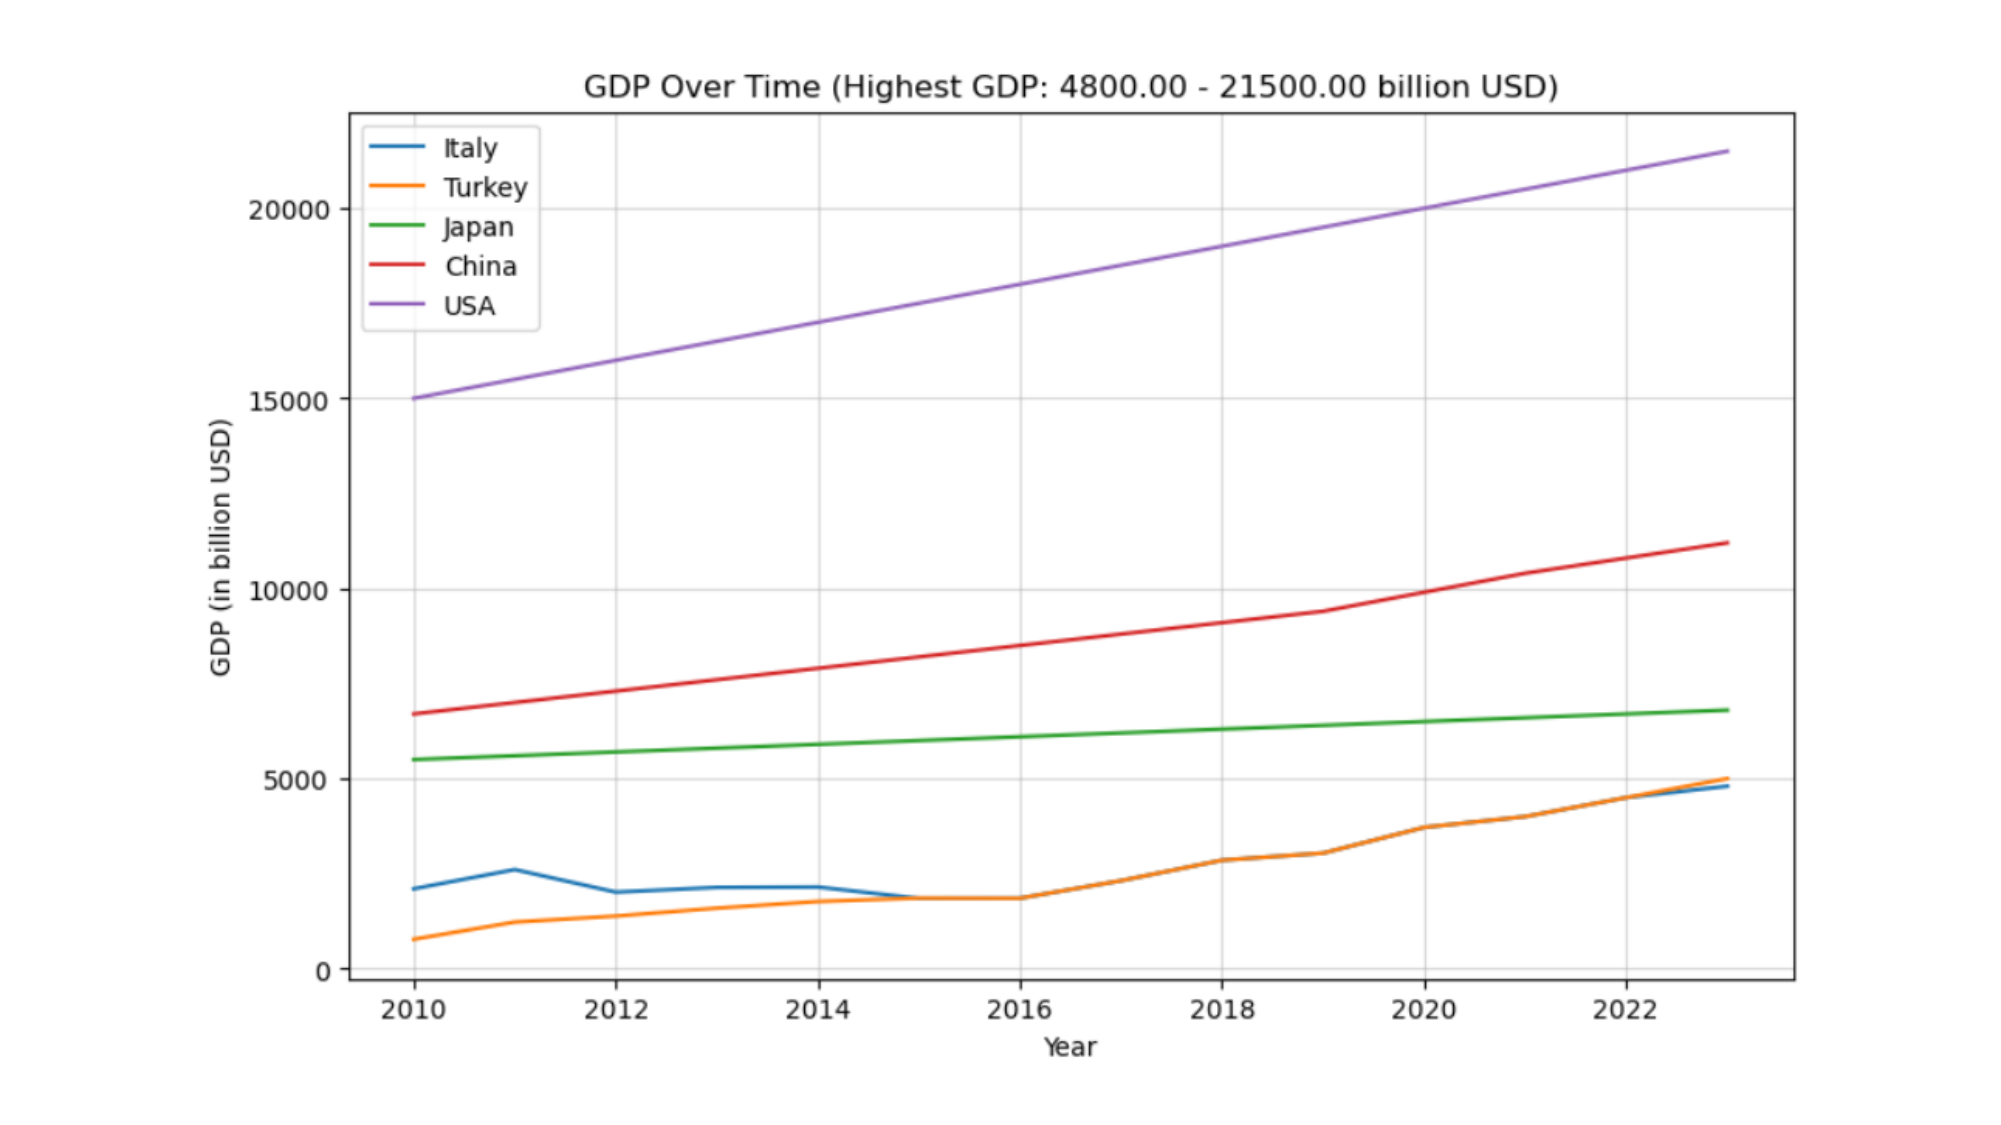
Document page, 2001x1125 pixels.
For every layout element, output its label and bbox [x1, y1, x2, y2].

list [197, 61, 1803, 1068]
